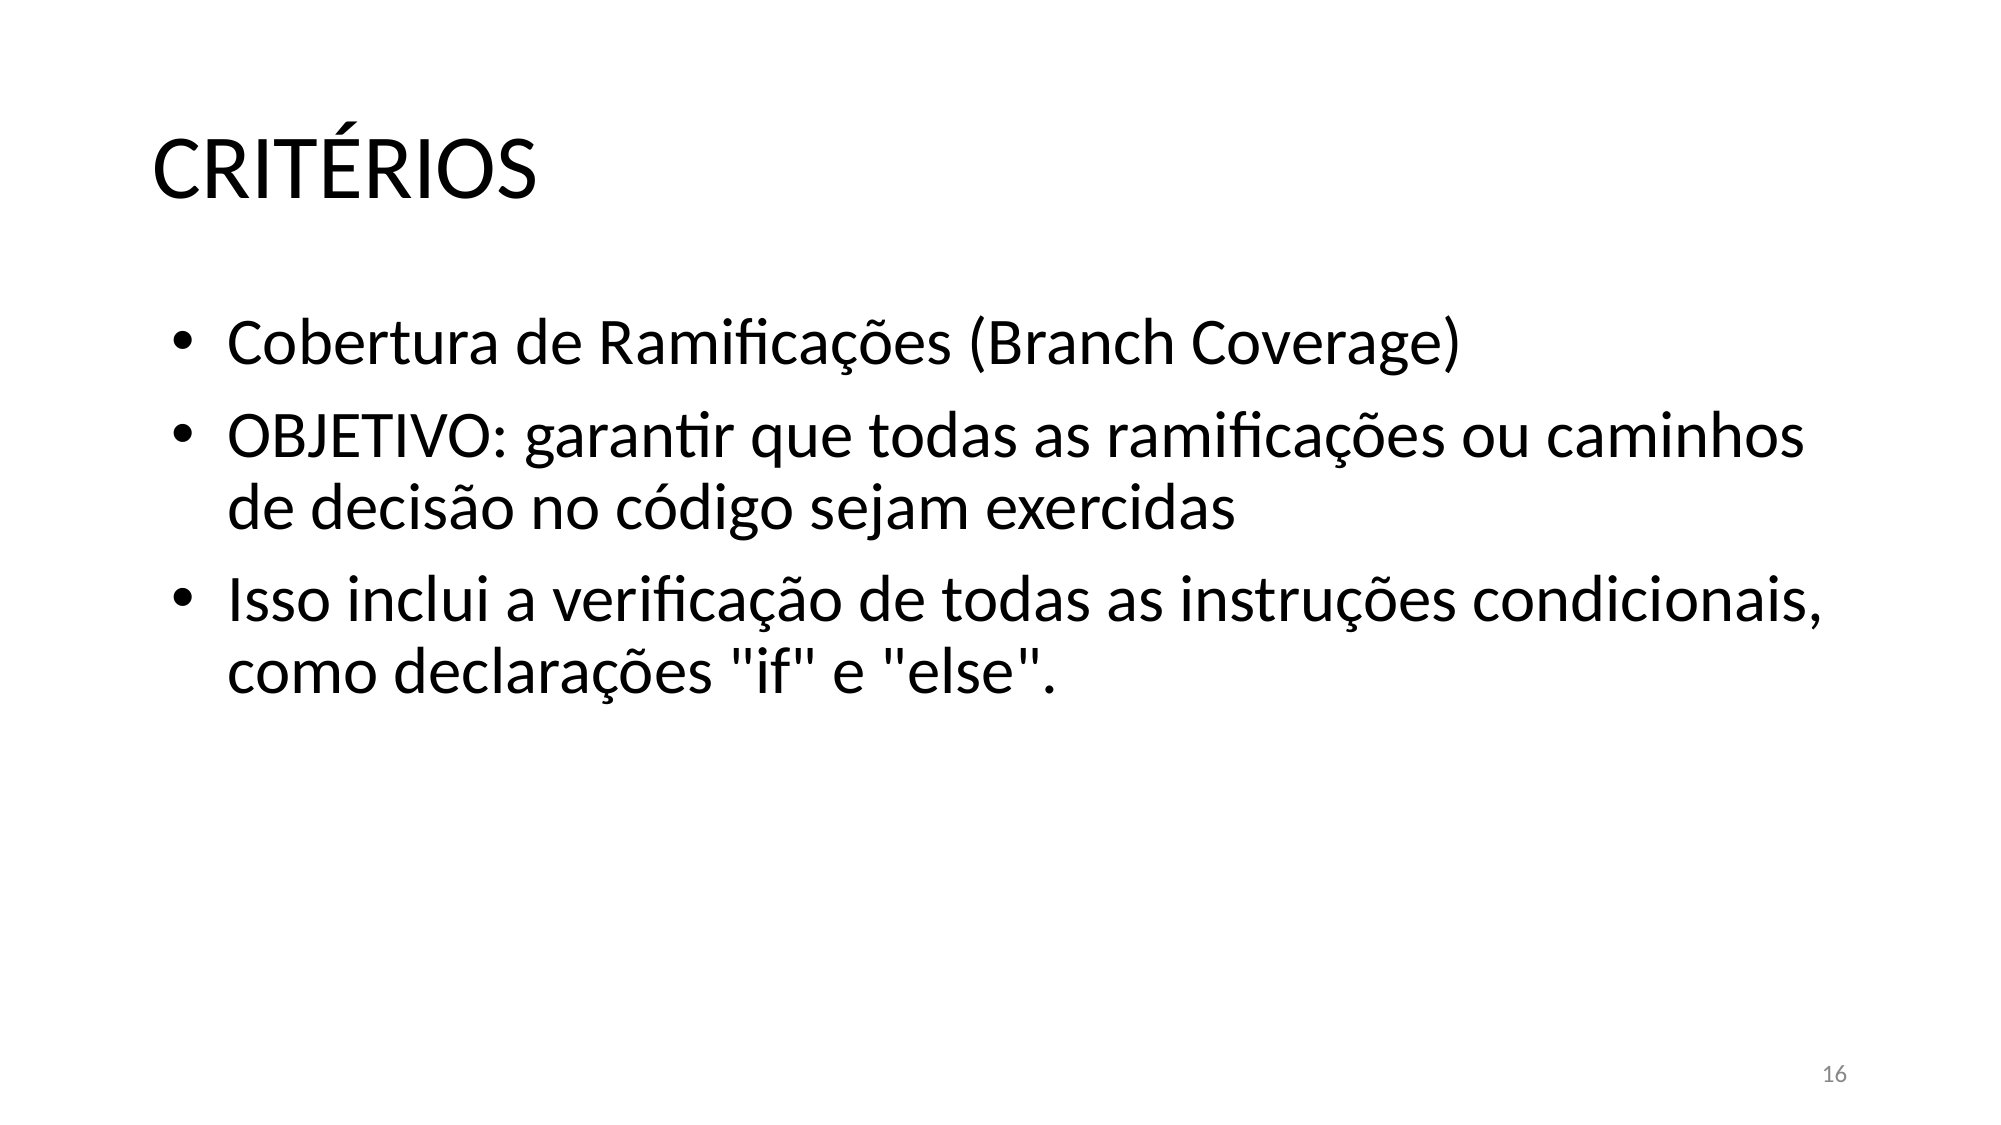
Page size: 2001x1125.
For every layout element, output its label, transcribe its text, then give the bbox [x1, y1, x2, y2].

list Cobertura de Ramificações (Branch Coverage) OBJETIVO: garantir que todas as ramificações ou caminhos de decisão no código sejam exercidas Isso inclui a verificação de todas as instruções condicionais, como declarações "if" e "else". [137, 299, 1863, 1014]
title CRITÉRIOS [137, 59, 1863, 278]
slide_number 16 [1412, 1042, 1863, 1103]
